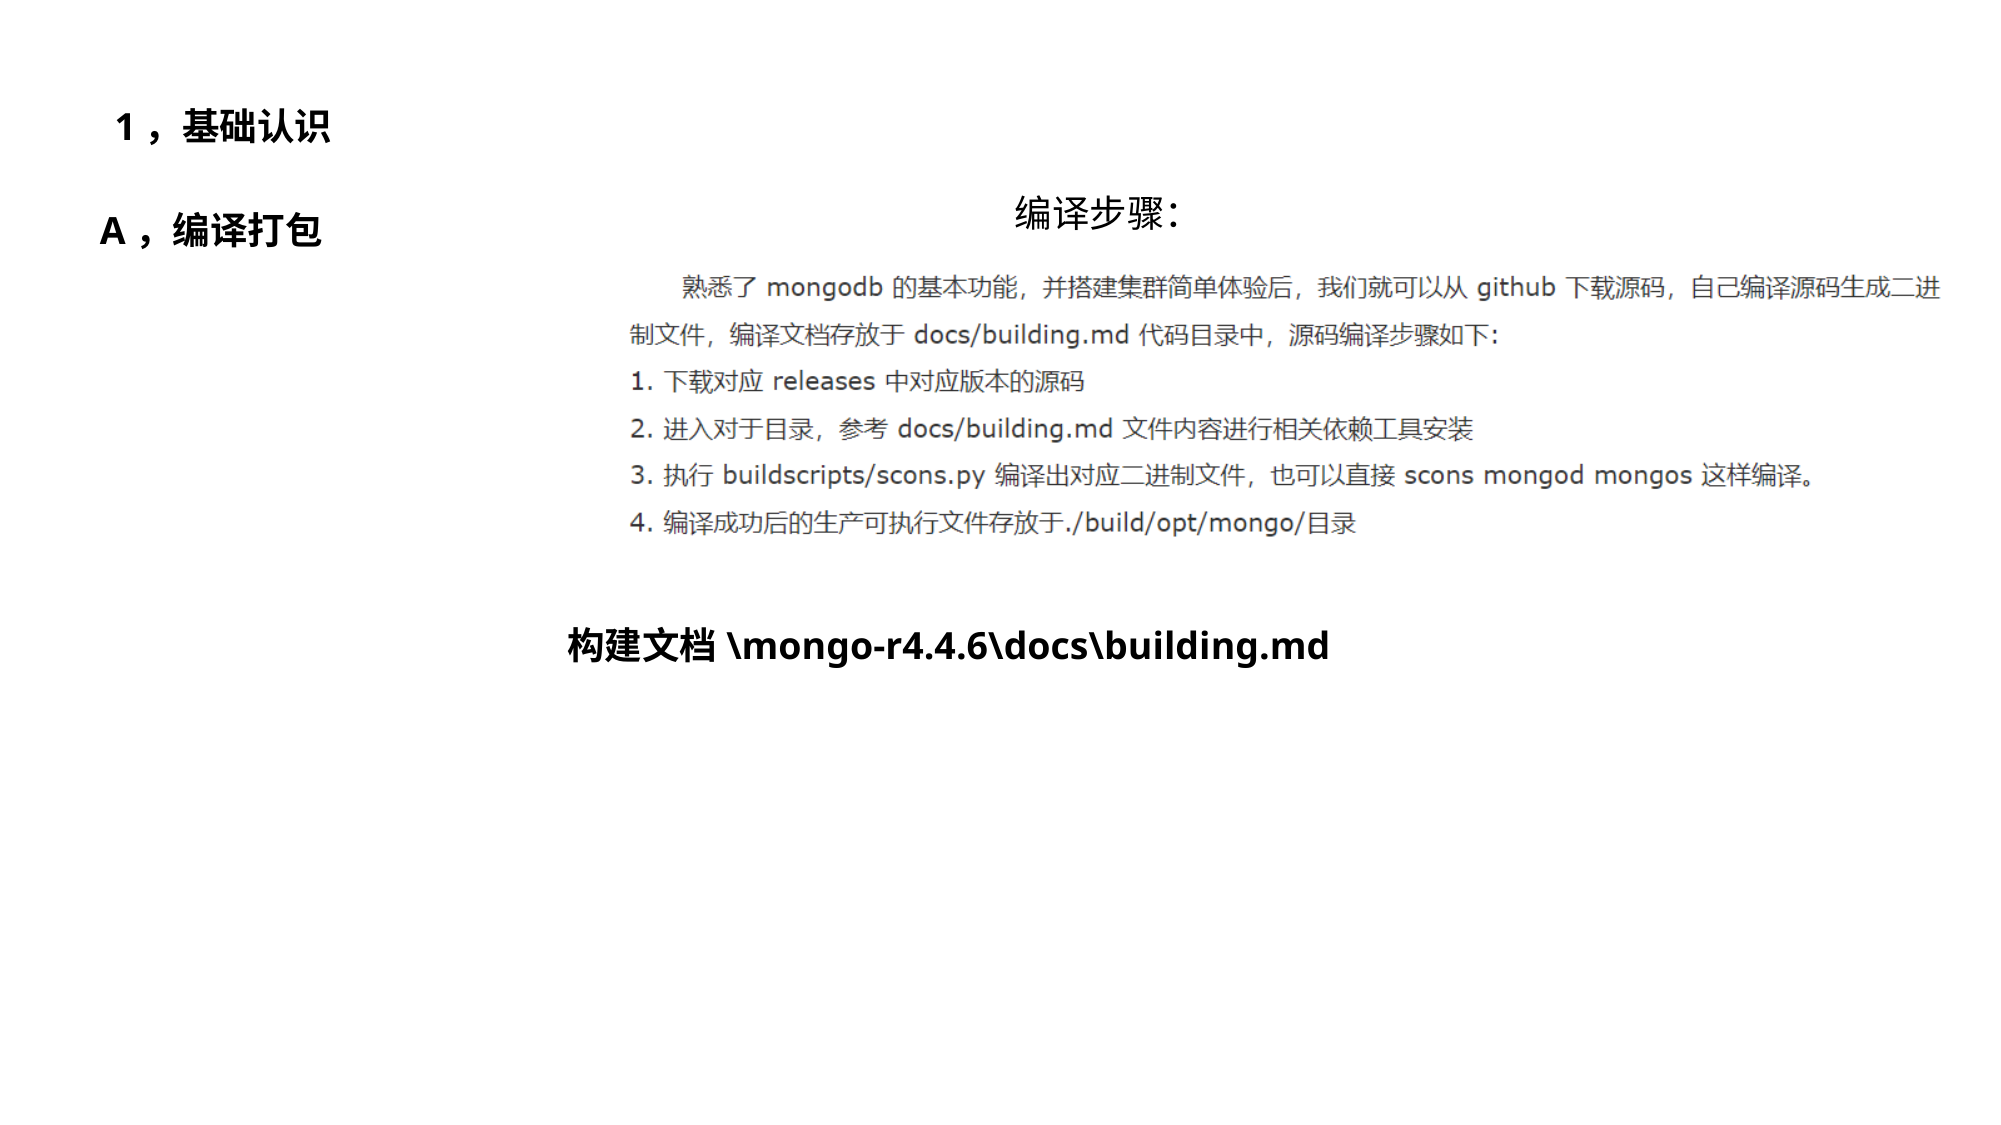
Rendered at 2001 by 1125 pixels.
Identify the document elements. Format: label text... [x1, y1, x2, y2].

text_box A，编译打包 [85, 199, 1120, 260]
picture [608, 266, 1948, 578]
text_box 1，基础认识 [99, 95, 356, 156]
text_box 构建文档\mongo-r4.4.6\docs\building.md [552, 614, 1923, 675]
text_box 编译步骤： [999, 182, 1384, 243]
